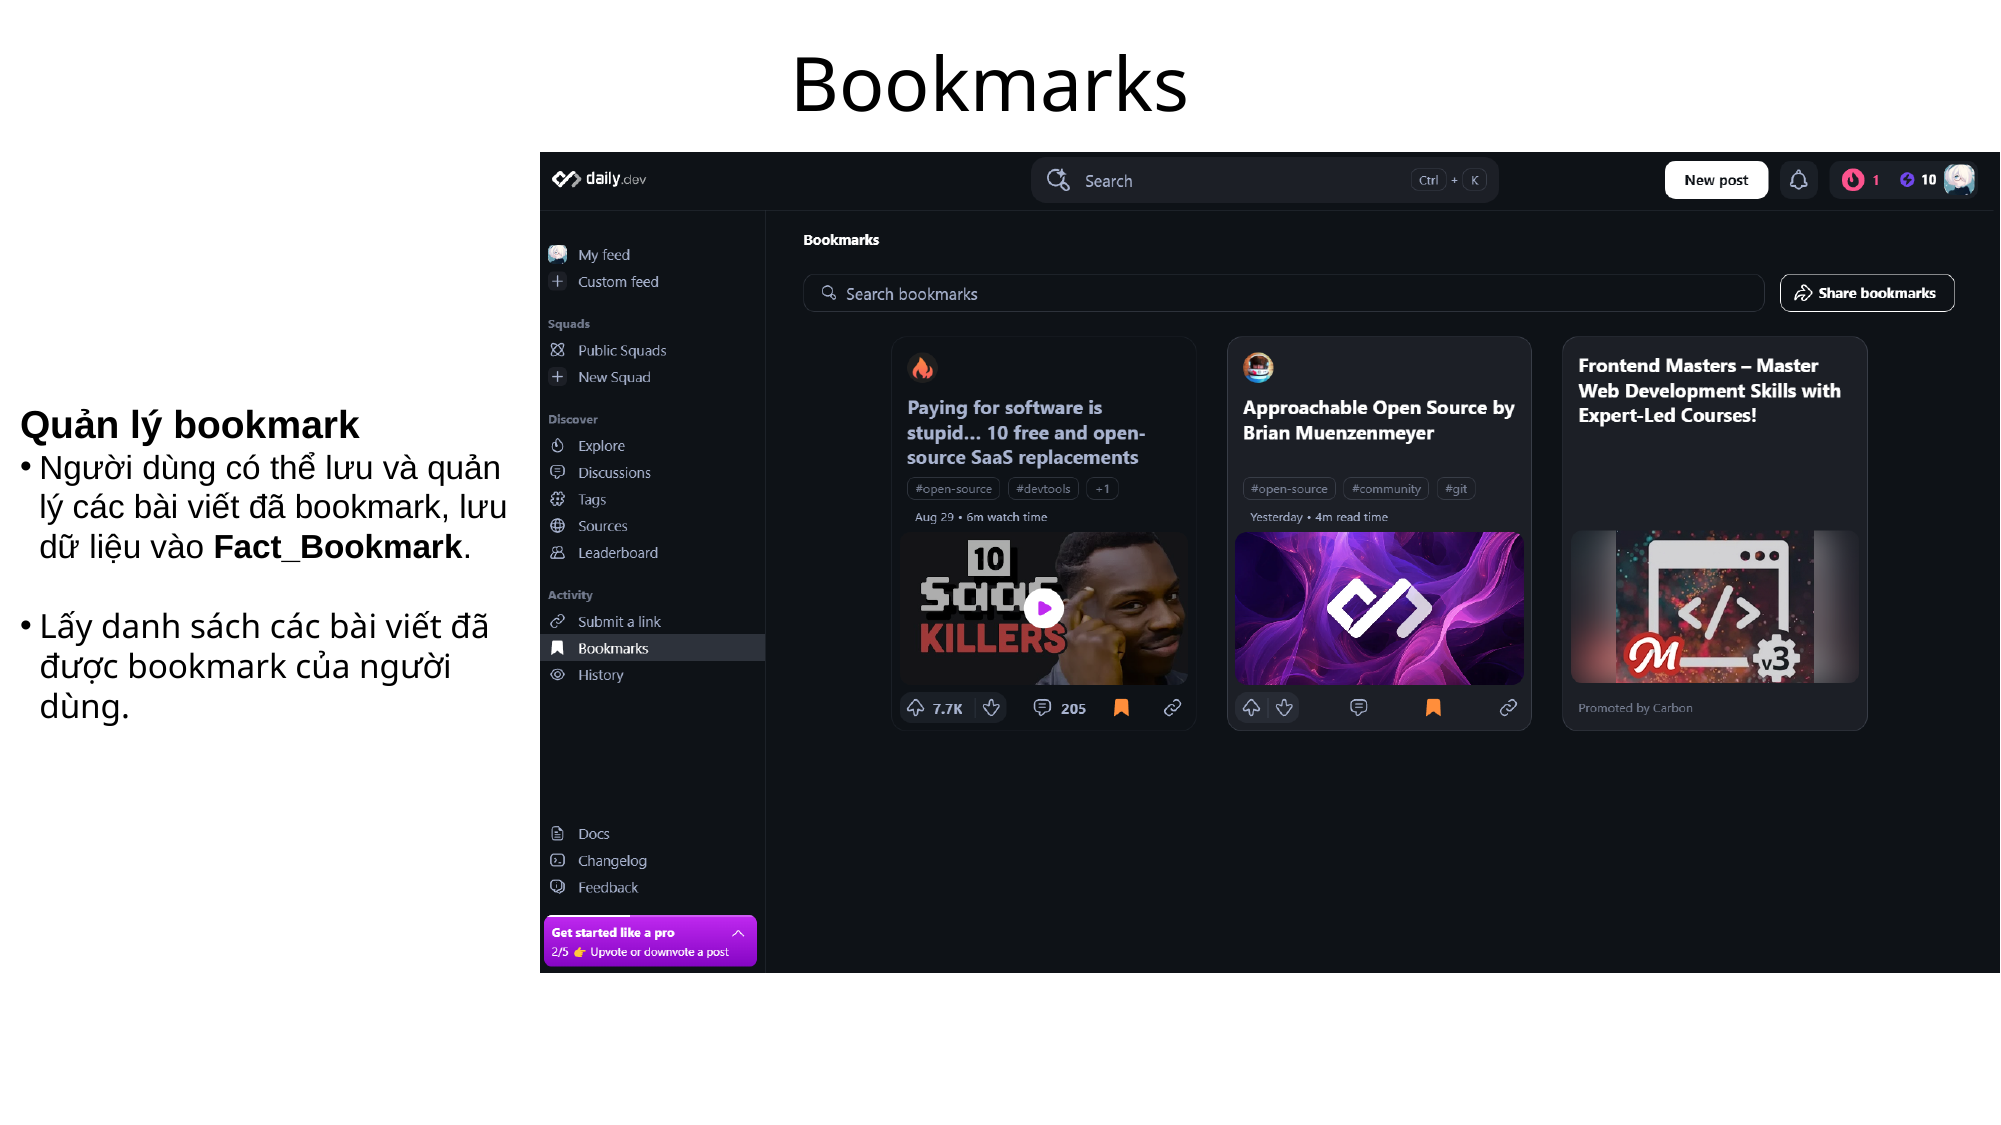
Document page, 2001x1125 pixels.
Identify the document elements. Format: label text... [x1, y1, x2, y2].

text_box Người dùng có thể lưu và quản lý các bài viết đã bookmark, lưu dữ liệu vào Fact_Bookmark. Lấy danh sách các bài viết đã được bookmark của người dùng. [0, 441, 535, 730]
text_box Bookmarks [155, 29, 1845, 134]
picture [540, 152, 2000, 973]
text_box Quản lý bookmark [0, 389, 535, 441]
